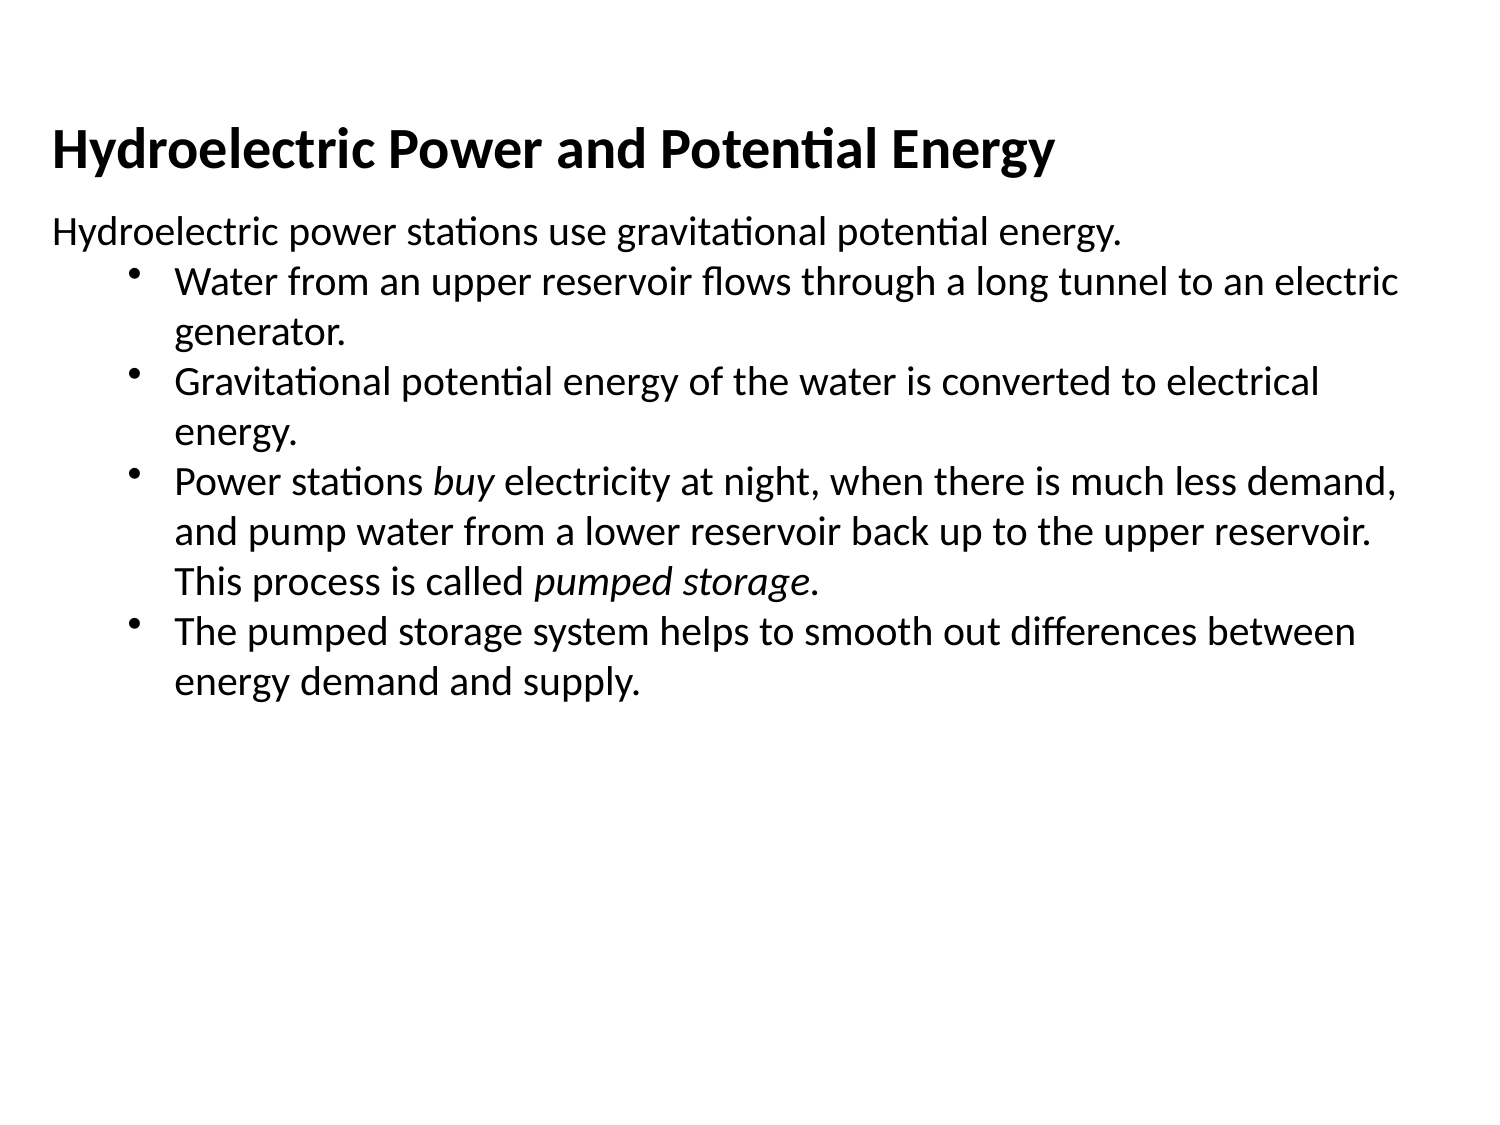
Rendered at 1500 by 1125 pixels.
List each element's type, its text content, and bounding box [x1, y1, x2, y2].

text_box Hydroelectric power stations use gravitational potential energy. Water from an upper reservoir flows through a long tunnel to an electric generator. Gravitational potential energy of the water is converted to electrical energy. Power stations buy electricity at night, when there is much less demand, and pump water from a lower reservoir back up to the upper reservoir. This process is called pumped storage. The pumped storage system helps to smooth out differences between energy demand and supply. [37, 196, 1450, 712]
text_box Hydroelectric Power and Potential Energy [37, 102, 1175, 188]
